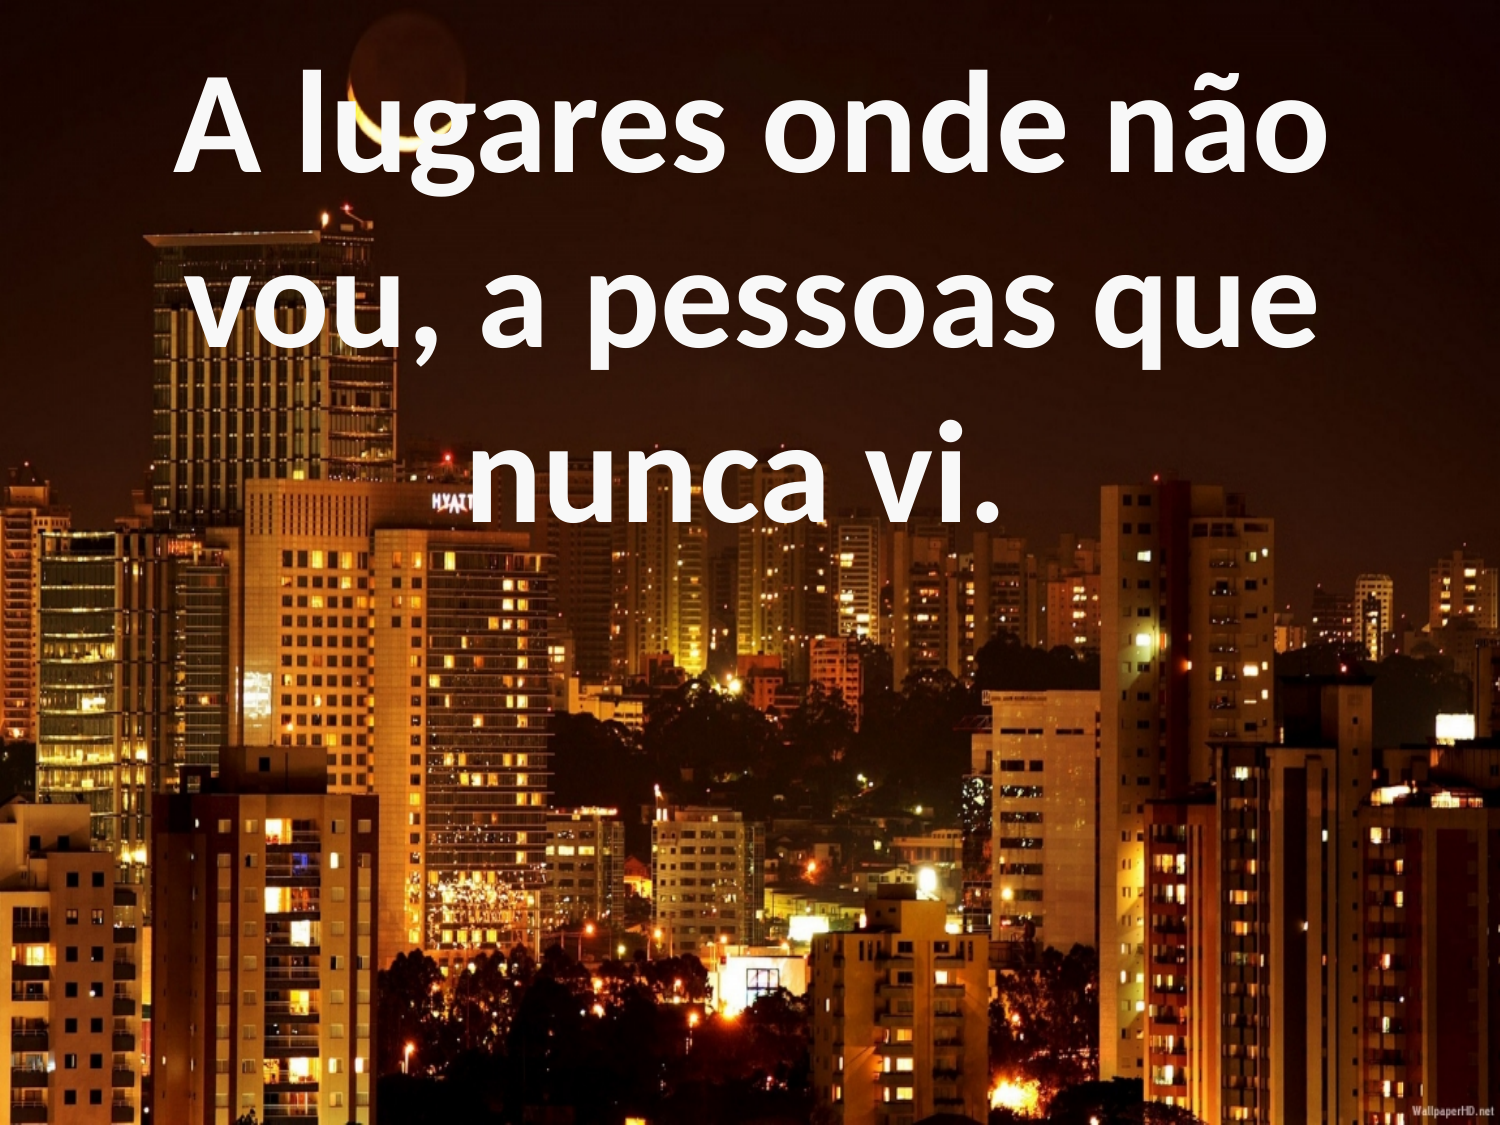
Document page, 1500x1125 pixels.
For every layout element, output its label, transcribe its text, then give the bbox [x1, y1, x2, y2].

picture [0, 0, 1500, 1125]
list A lugares onde não vou, a pessoas que nunca vi. [17, 18, 1489, 410]
